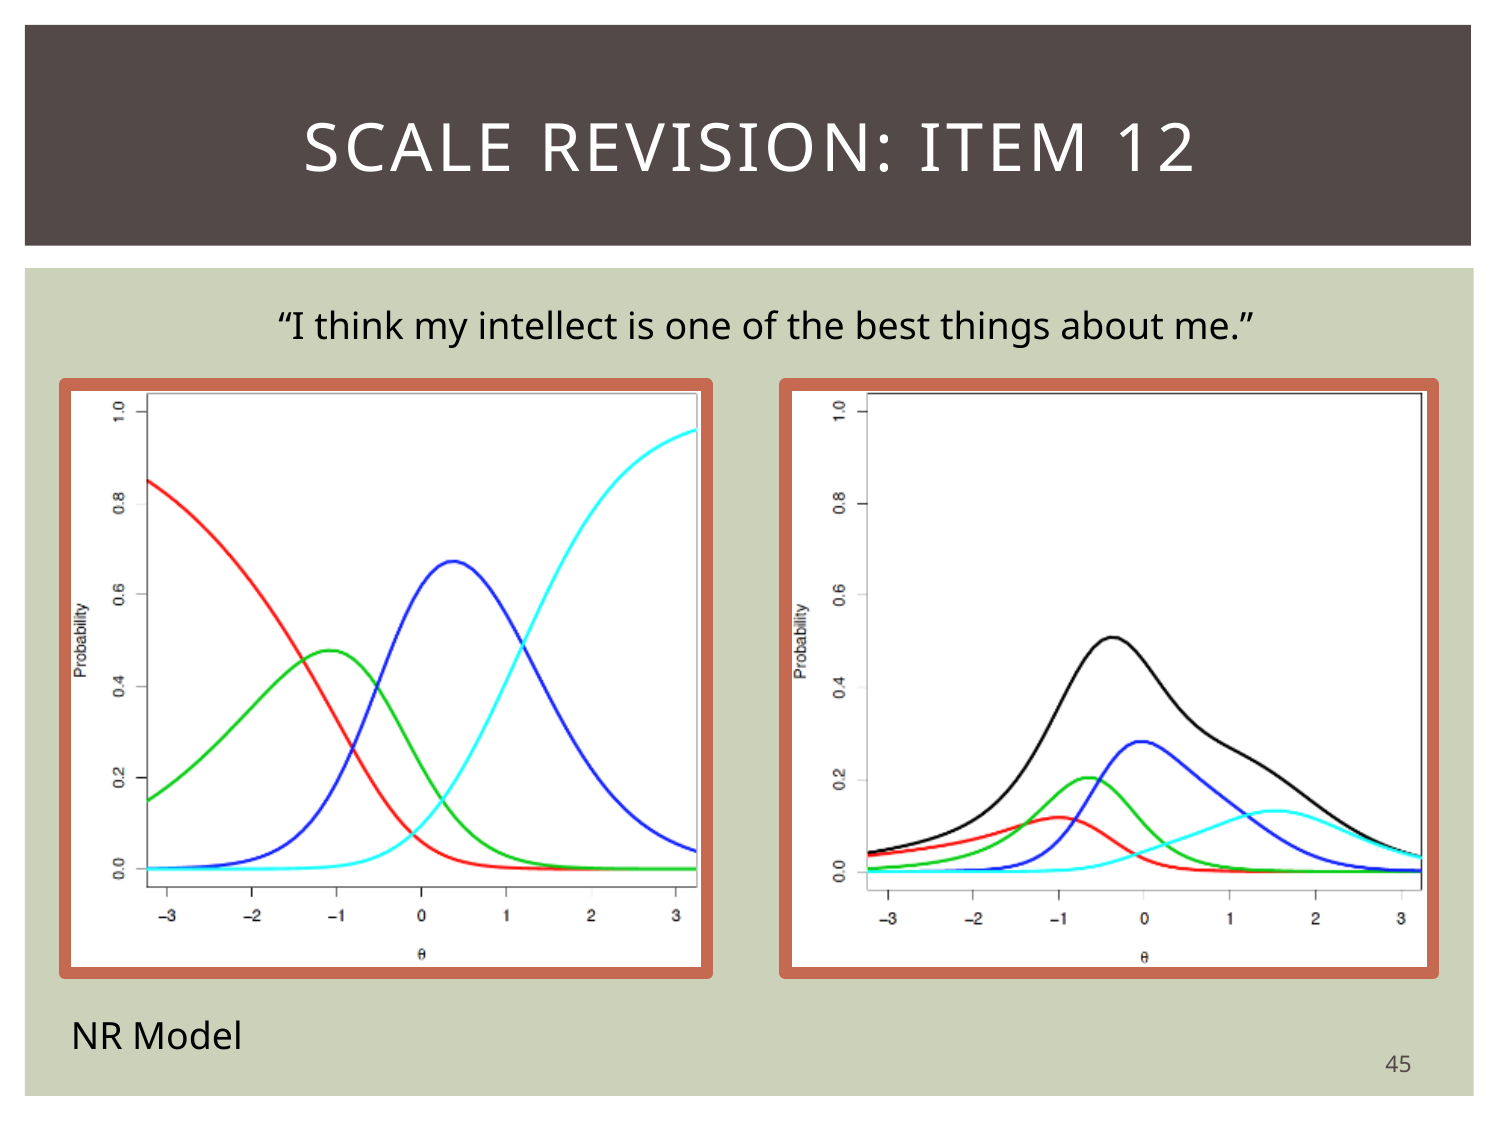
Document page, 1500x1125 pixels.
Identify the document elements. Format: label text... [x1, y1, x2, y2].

title Scale revision: item 12 [62, 58, 1438, 232]
text_box NR Model [56, 1004, 258, 1065]
picture [70, 390, 702, 967]
slide_number 45 [1349, 1041, 1448, 1089]
picture [791, 390, 1428, 967]
text_box “I think my intellect is one of the best things about me.” [263, 294, 1399, 355]
